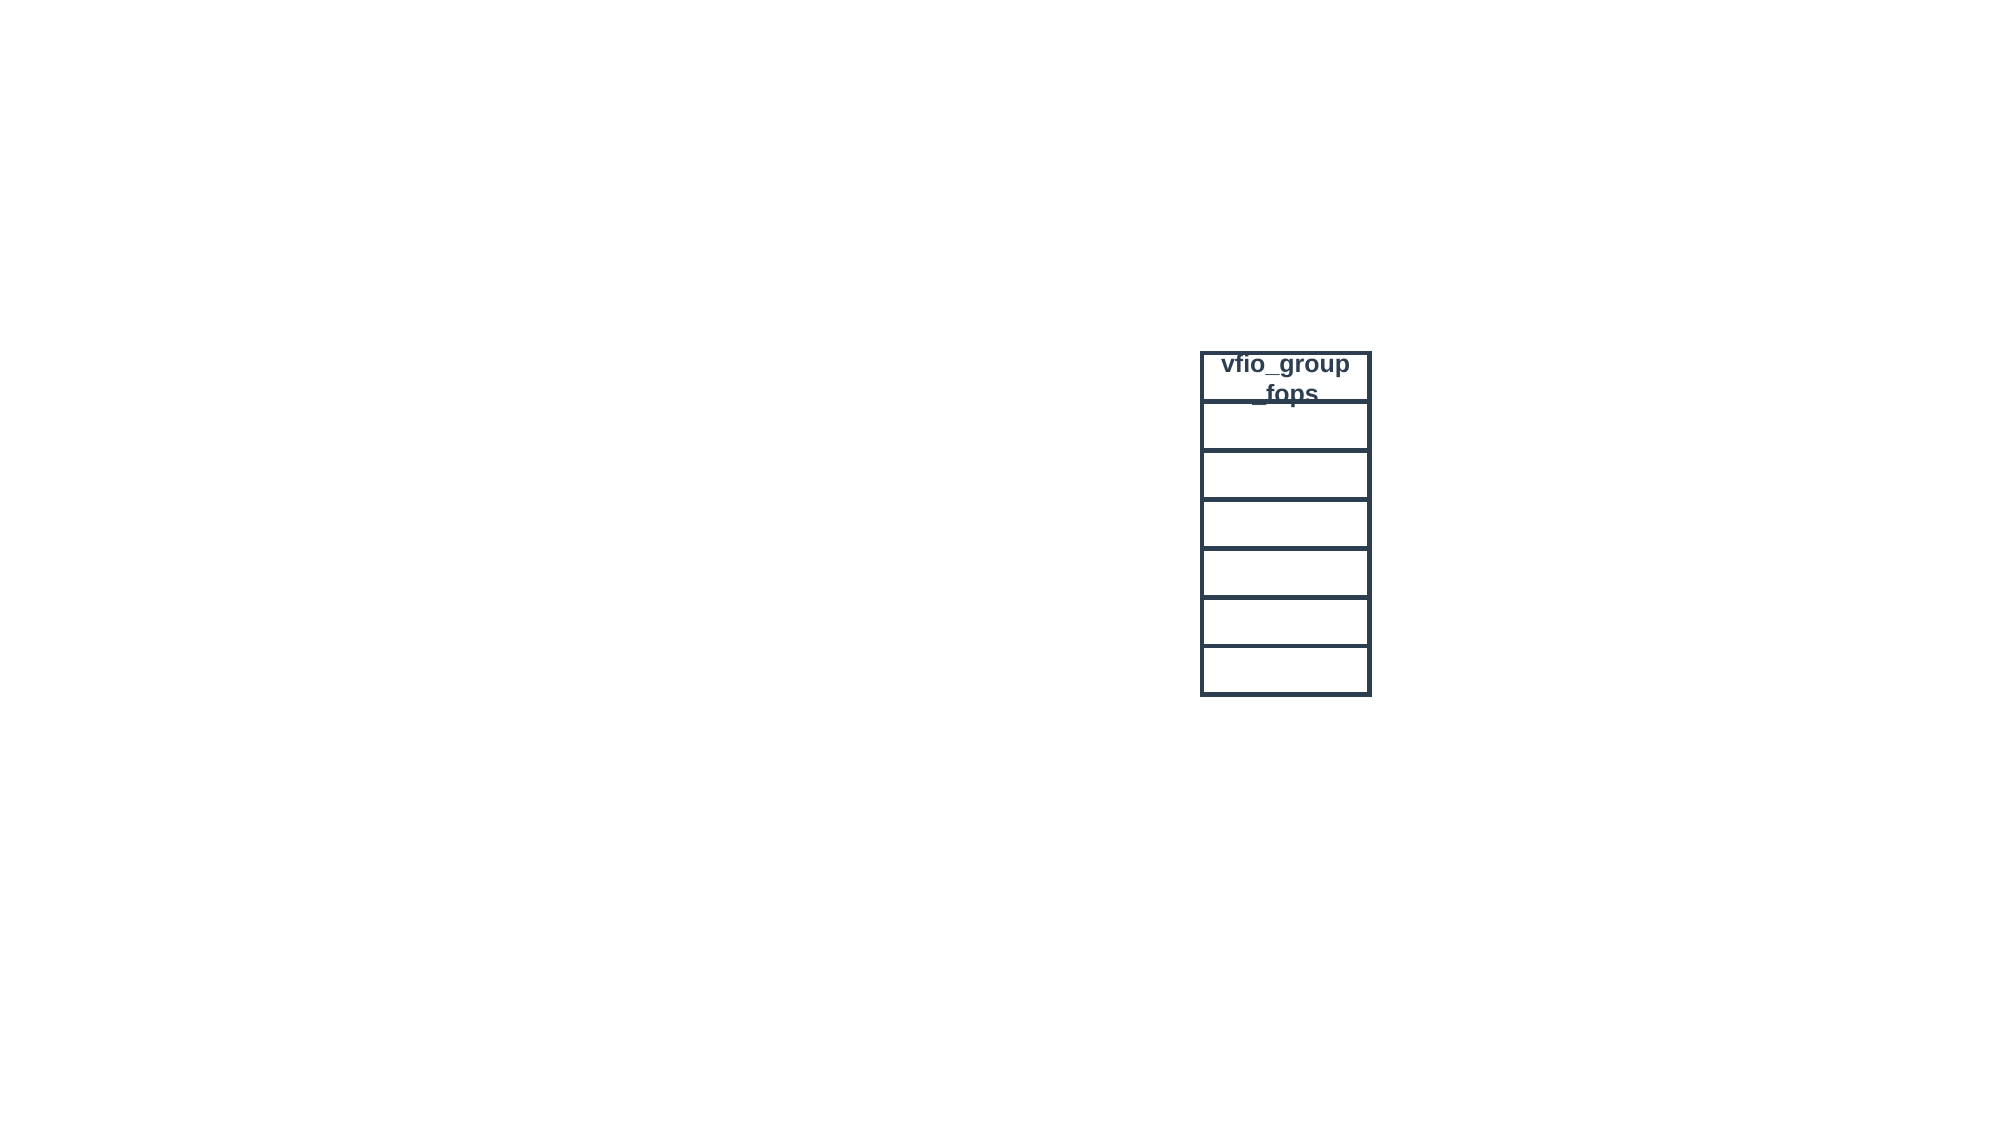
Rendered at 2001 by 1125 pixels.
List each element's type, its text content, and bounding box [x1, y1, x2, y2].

text_box [1201, 547, 1370, 596]
text_box vfio_group_fops [1201, 352, 1370, 401]
text_box [1201, 450, 1370, 499]
text_box [1201, 499, 1370, 547]
text_box [1201, 645, 1370, 696]
text_box [1201, 596, 1370, 645]
text_box [1201, 401, 1370, 450]
